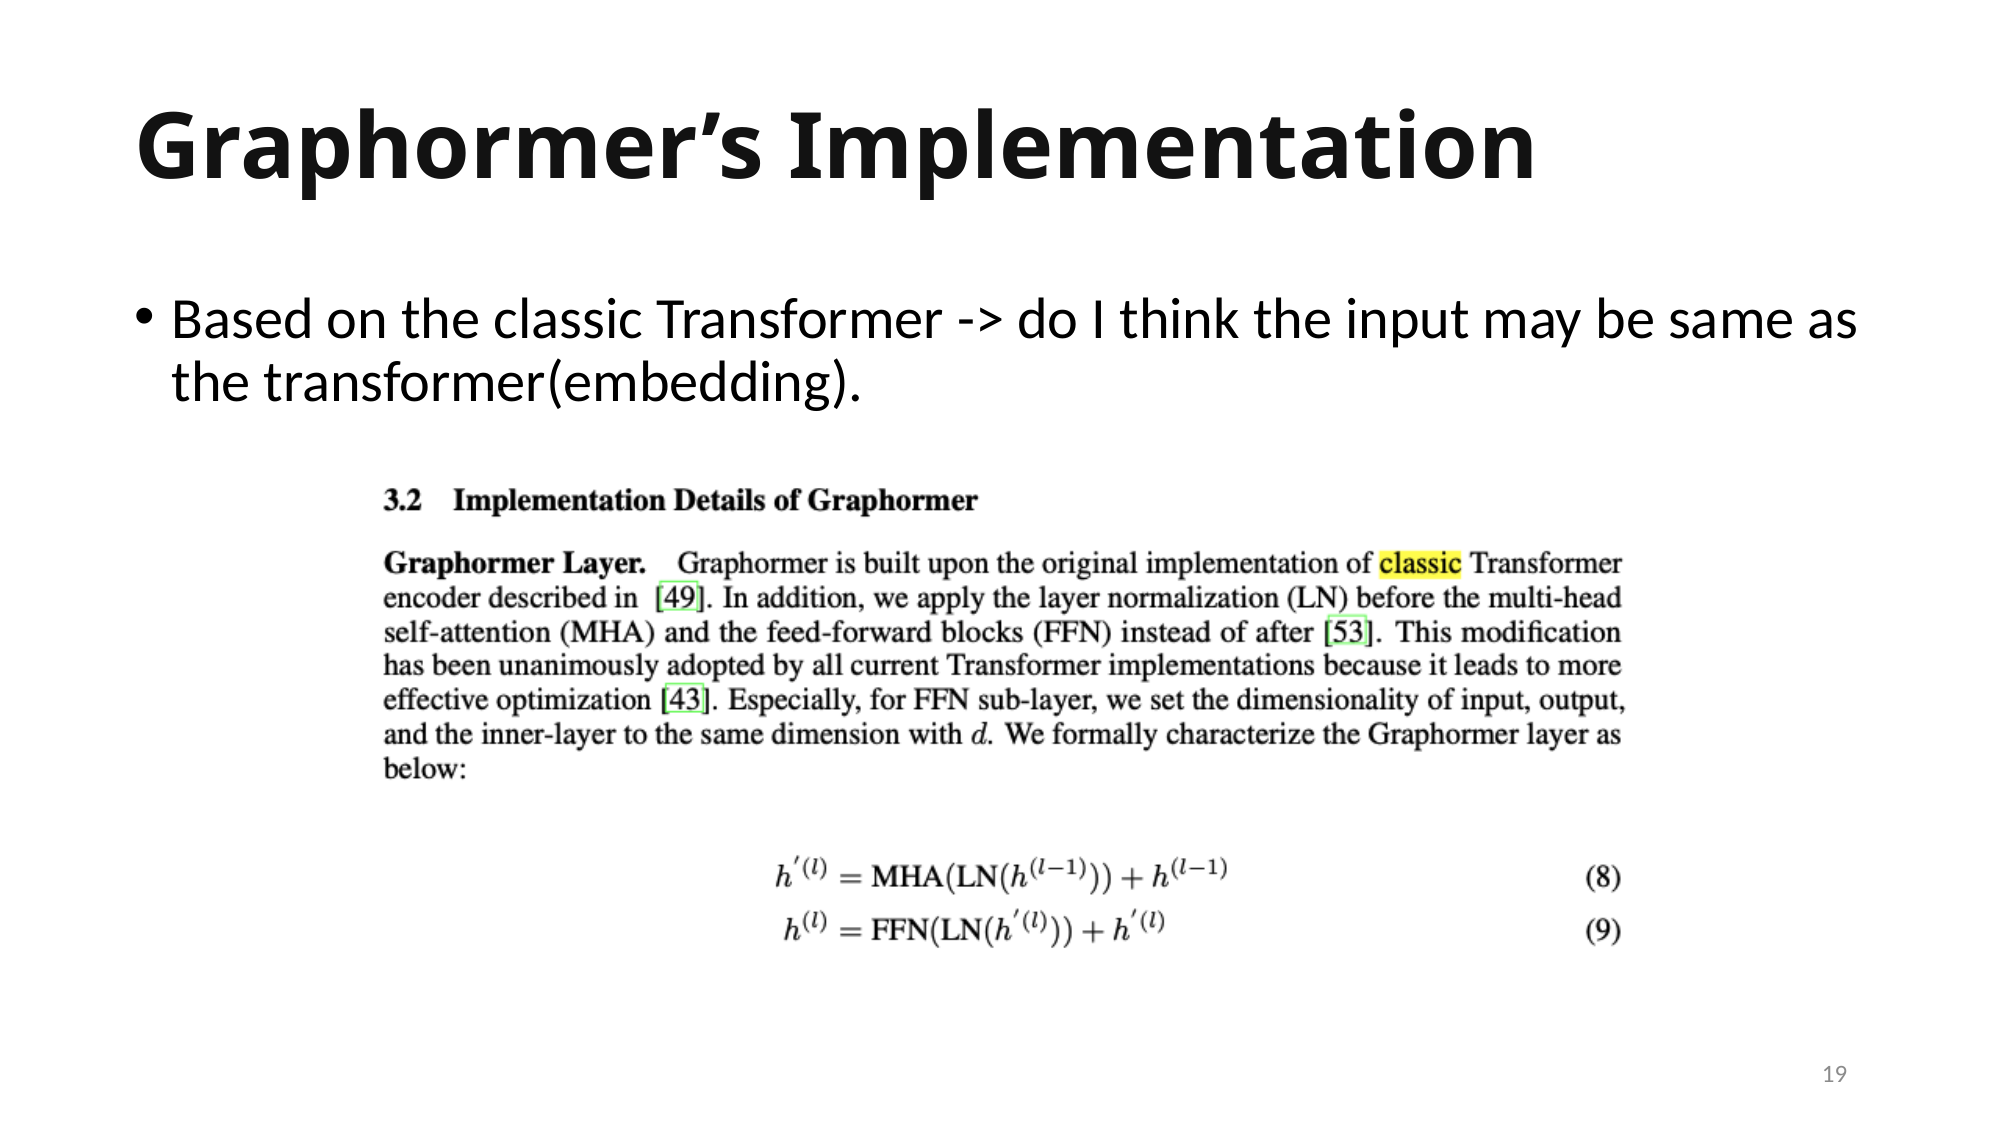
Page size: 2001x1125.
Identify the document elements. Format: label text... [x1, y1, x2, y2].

slide_number 19 [1412, 1042, 1863, 1103]
list Based on the classic Transformer -> do I think the input may be same as the transformer(embedding). [119, 280, 1929, 535]
title Graphormer’s Implementation [119, 40, 1845, 258]
picture [362, 476, 1638, 959]
